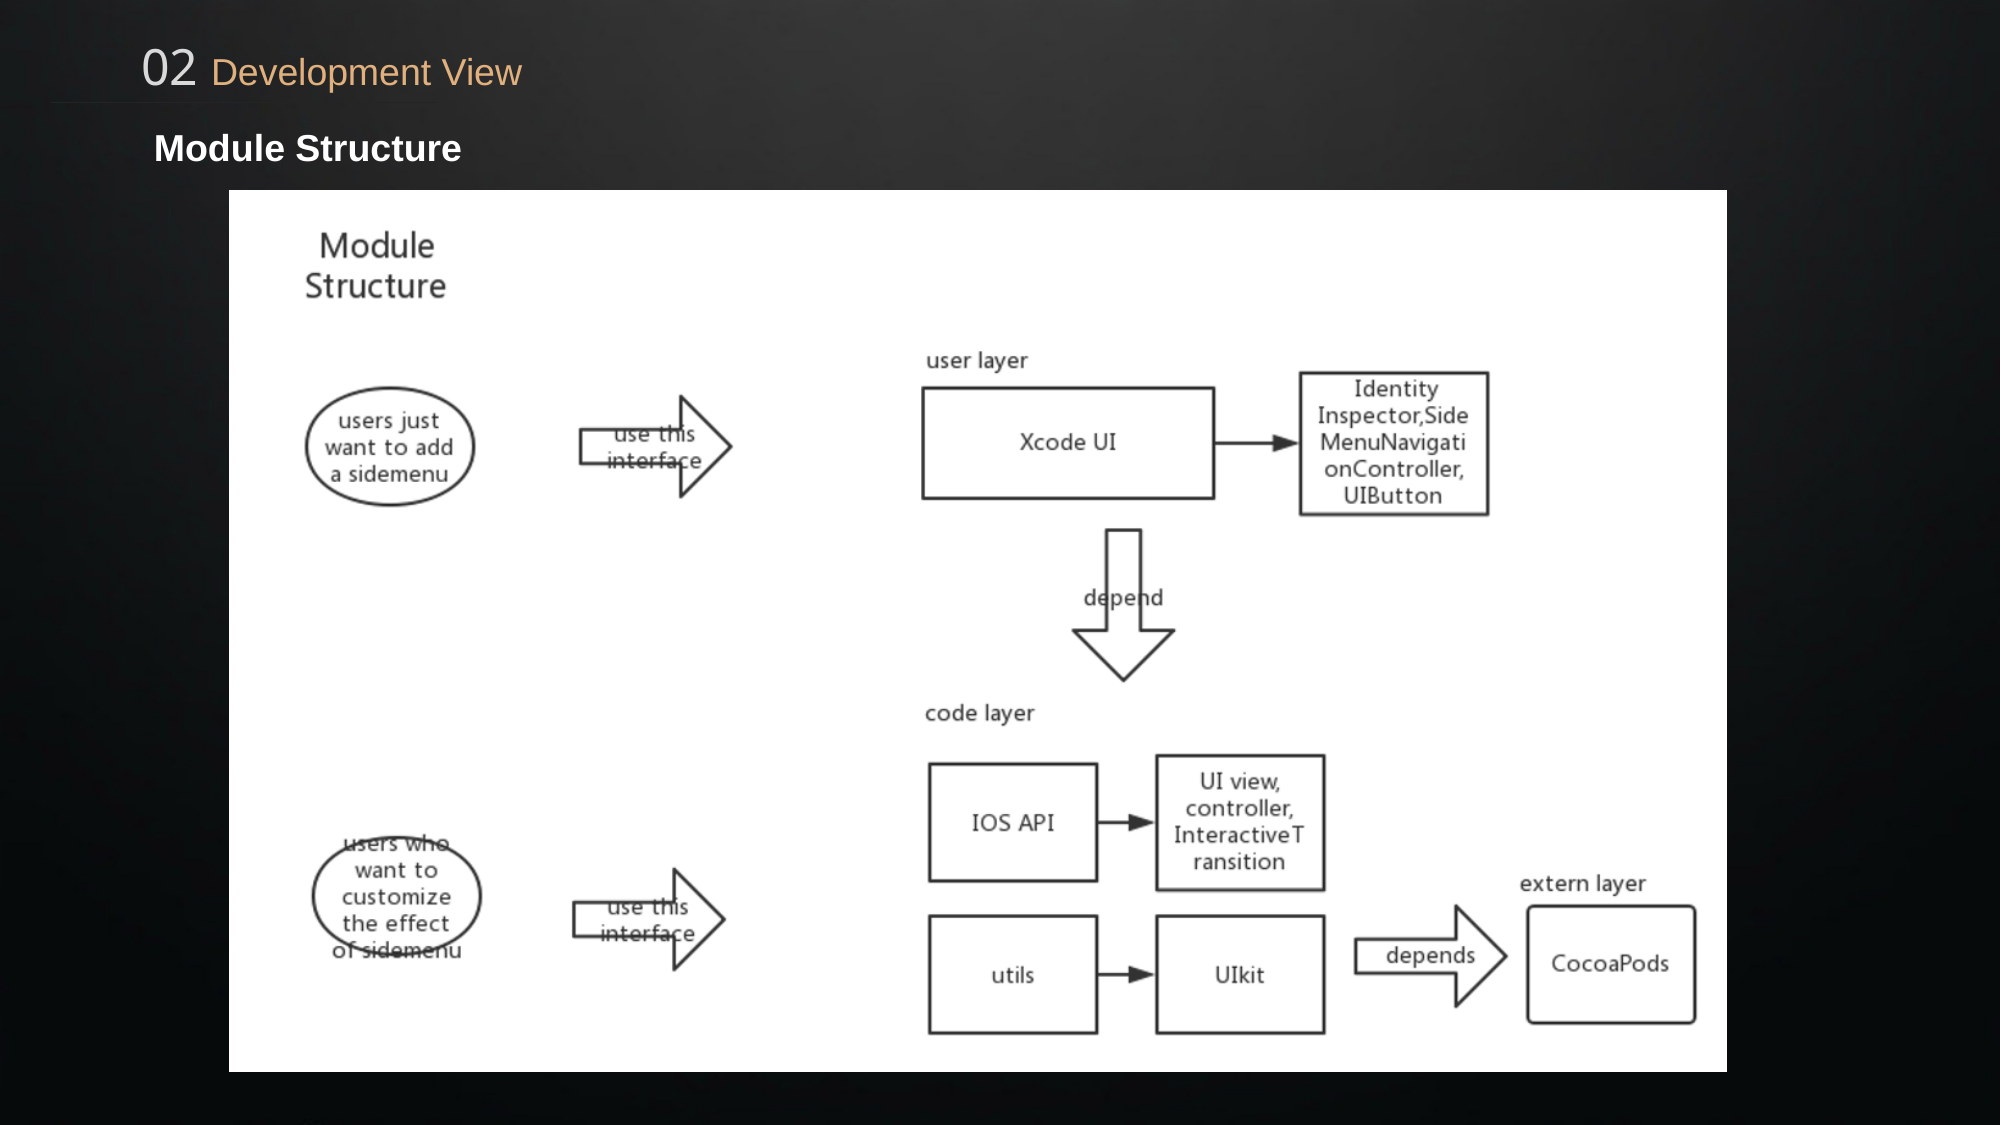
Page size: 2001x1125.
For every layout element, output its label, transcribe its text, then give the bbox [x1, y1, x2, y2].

text_box Module Structure [139, 116, 671, 177]
picture [0, 0, 2000, 1125]
text_box 02 Development View [107, 28, 556, 104]
